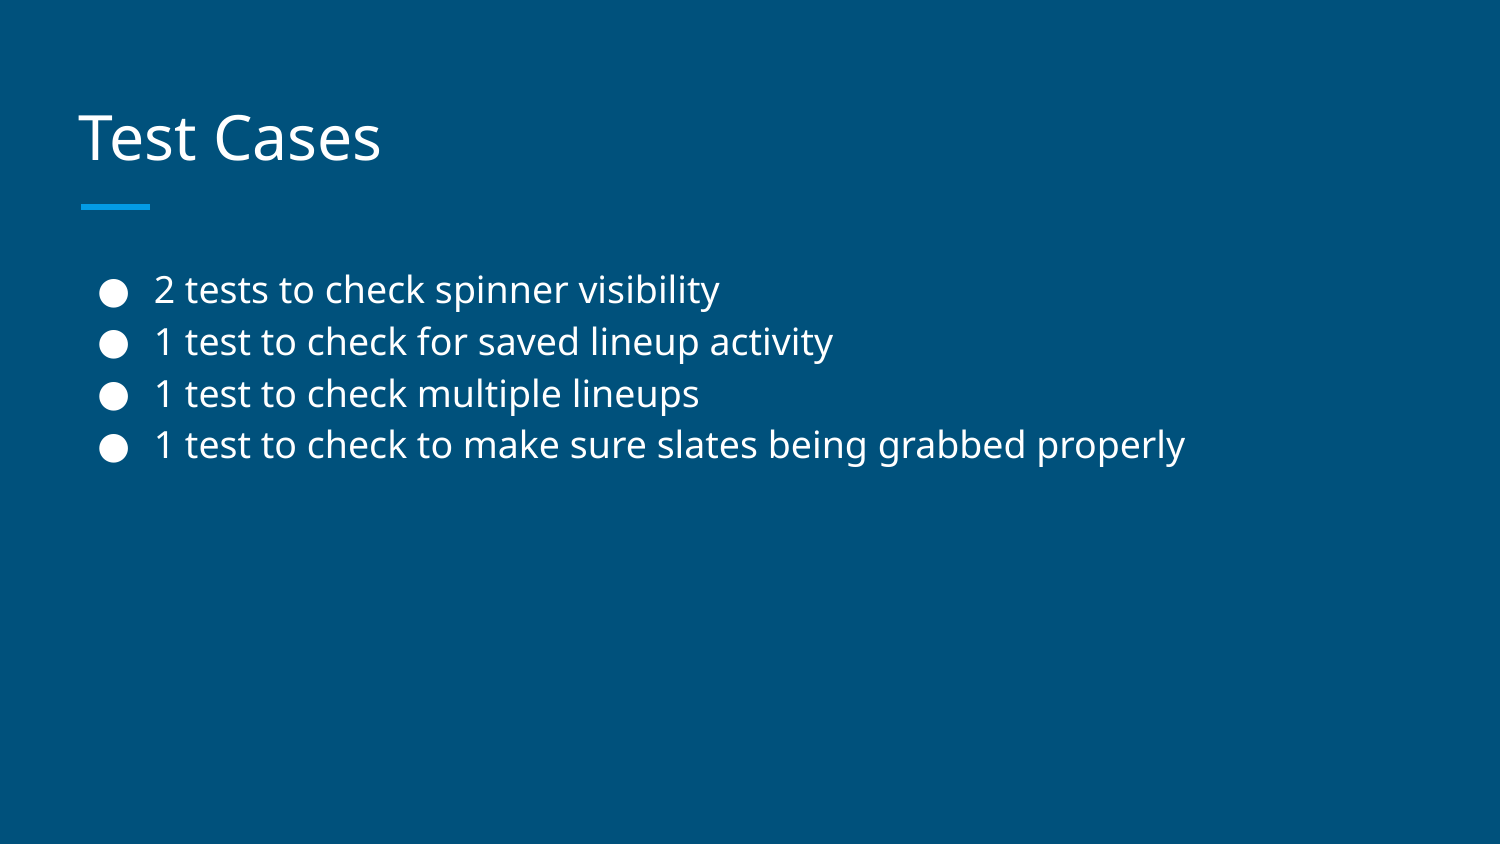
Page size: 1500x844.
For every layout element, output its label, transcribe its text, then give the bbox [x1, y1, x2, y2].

title Test Cases [63, 75, 1437, 188]
list 2 tests to check spinner visibility 1 test to check for saved lineup activity 1 test to check multiple lineups 1 test to check to make sure slates being grabbed properly [63, 244, 1437, 750]
